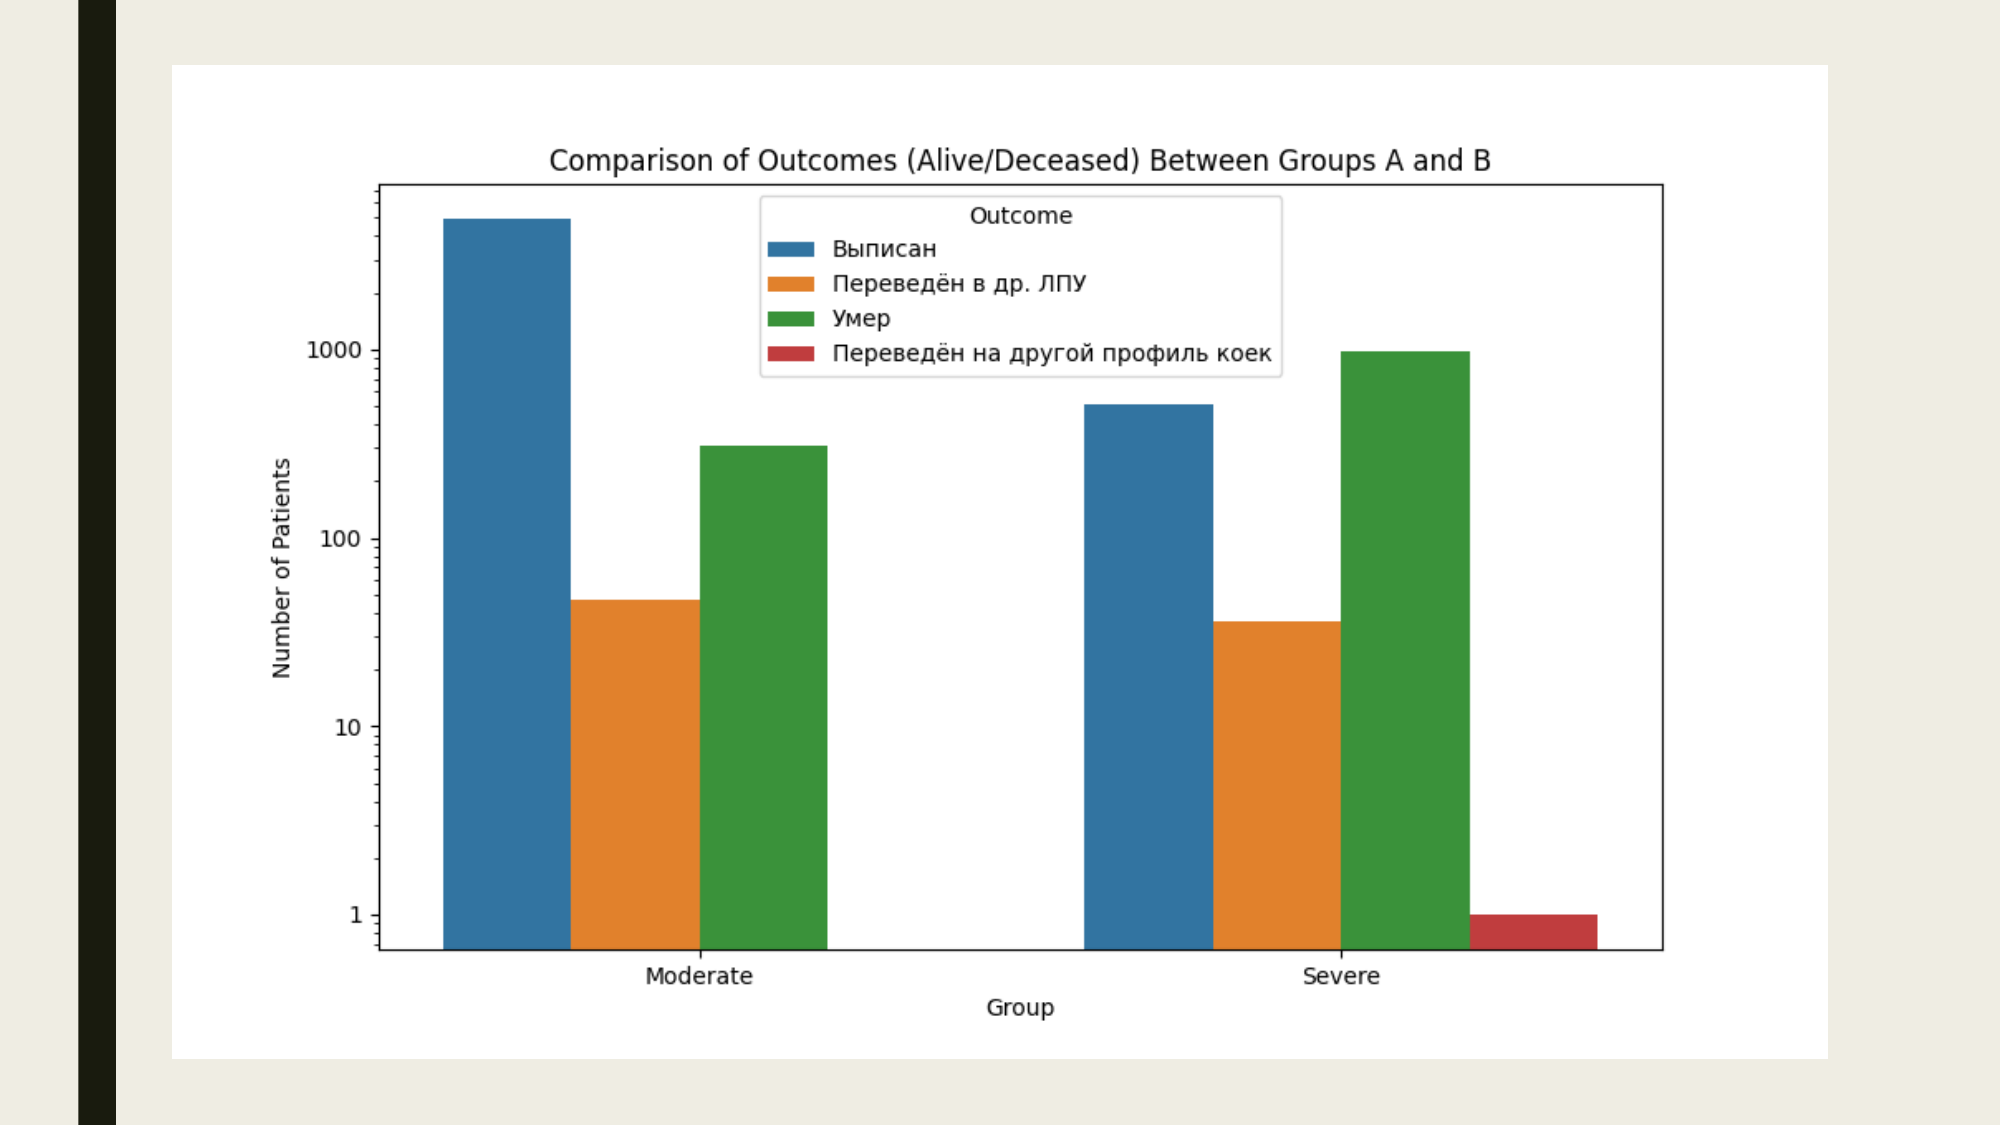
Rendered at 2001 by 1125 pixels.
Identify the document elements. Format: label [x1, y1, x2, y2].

list [172, 65, 1828, 1059]
